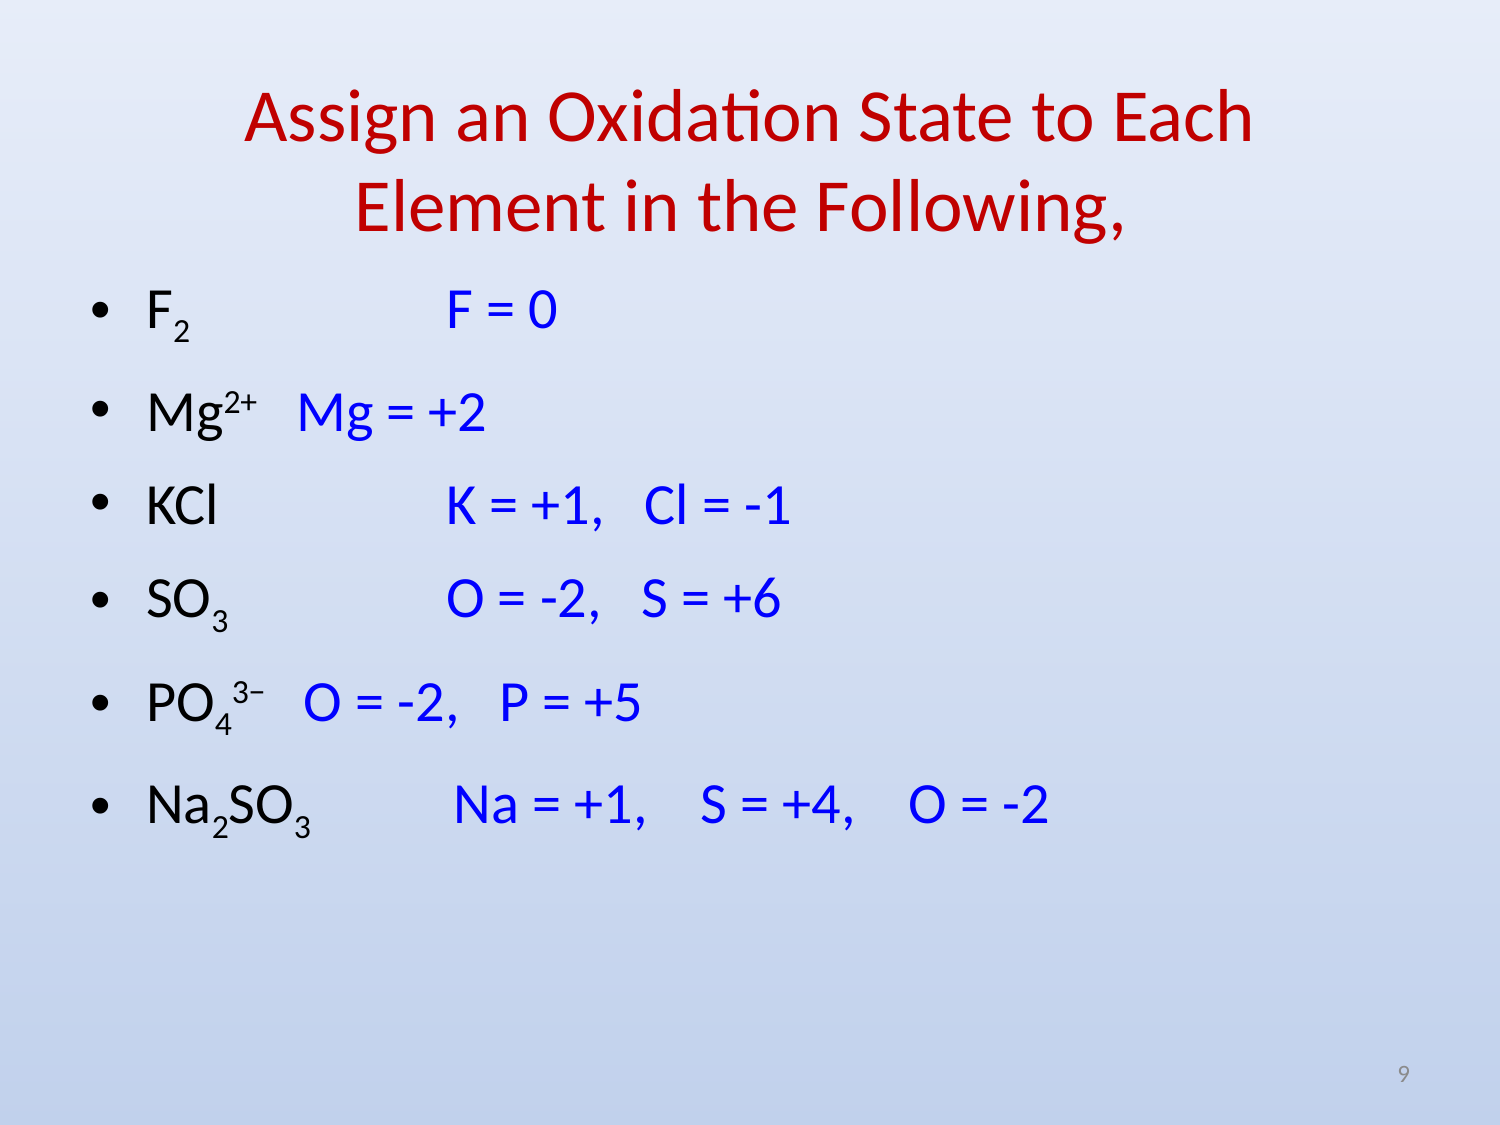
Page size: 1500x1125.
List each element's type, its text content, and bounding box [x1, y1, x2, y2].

slide_number 9 [1074, 1042, 1425, 1103]
list F2 F = 0 Mg2+ Mg = +2 KCl K = +1, Cl = -1 SO3 O = -2, S = +6 PO43− O = -2, P = +5 Na2SO3 Na = +1, S = +4, O = -2 [74, 262, 1426, 1006]
title Assign an Oxidation State to Each Element in the Following, [112, 62, 1388, 251]
